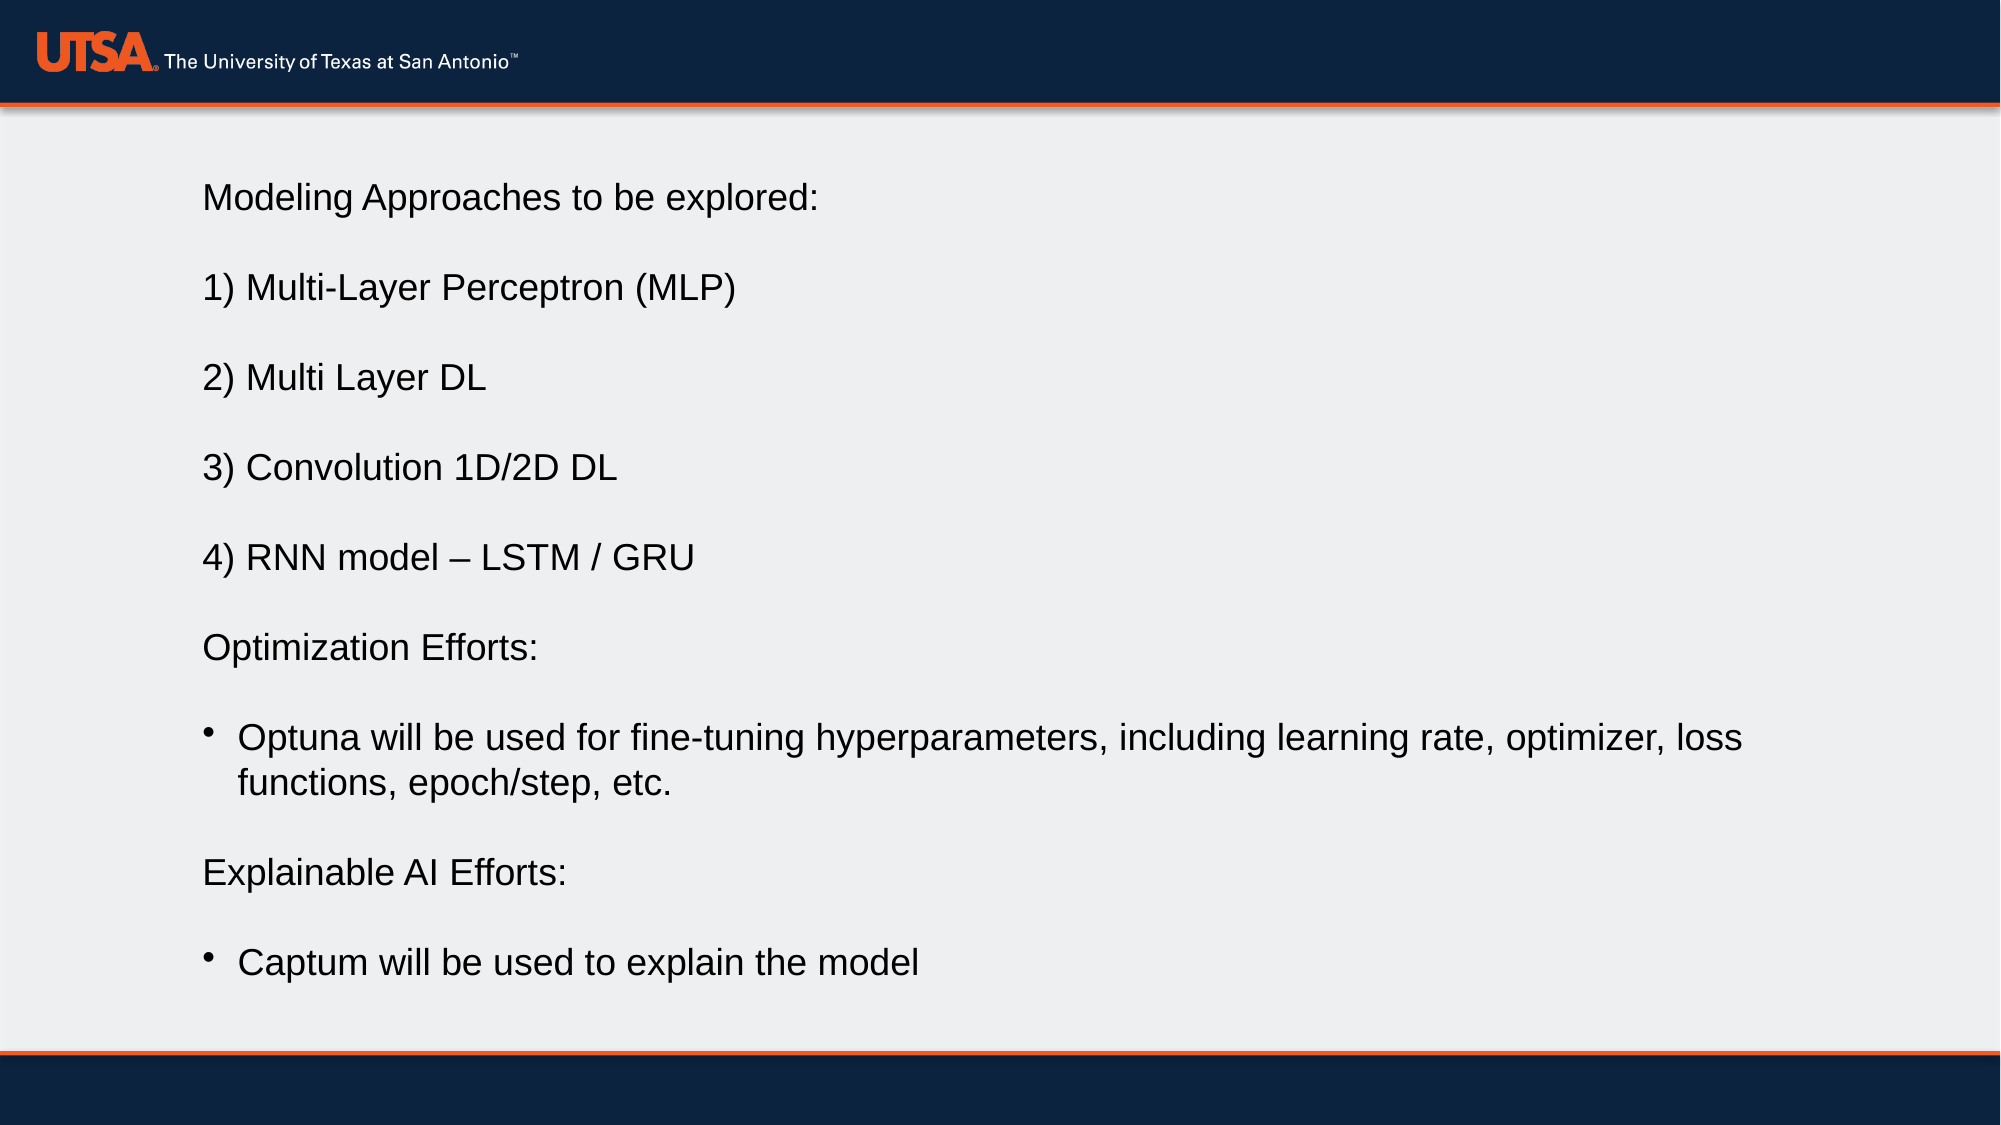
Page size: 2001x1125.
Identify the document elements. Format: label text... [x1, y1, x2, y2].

text_box Modeling Approaches to be explored: 1) Multi-Layer Perceptron (MLP) 2) Multi Layer DL 3) Convolution 1D/2D DL 4) RNN model – LSTM / GRU Optimization Efforts: Optuna will be used for fine-tuning hyperparameters, including learning rate, optimizer, loss functions, epoch/step, etc. Explainable AI Efforts: Captum will be used to explain the model [187, 165, 1800, 978]
picture [37, 31, 518, 72]
